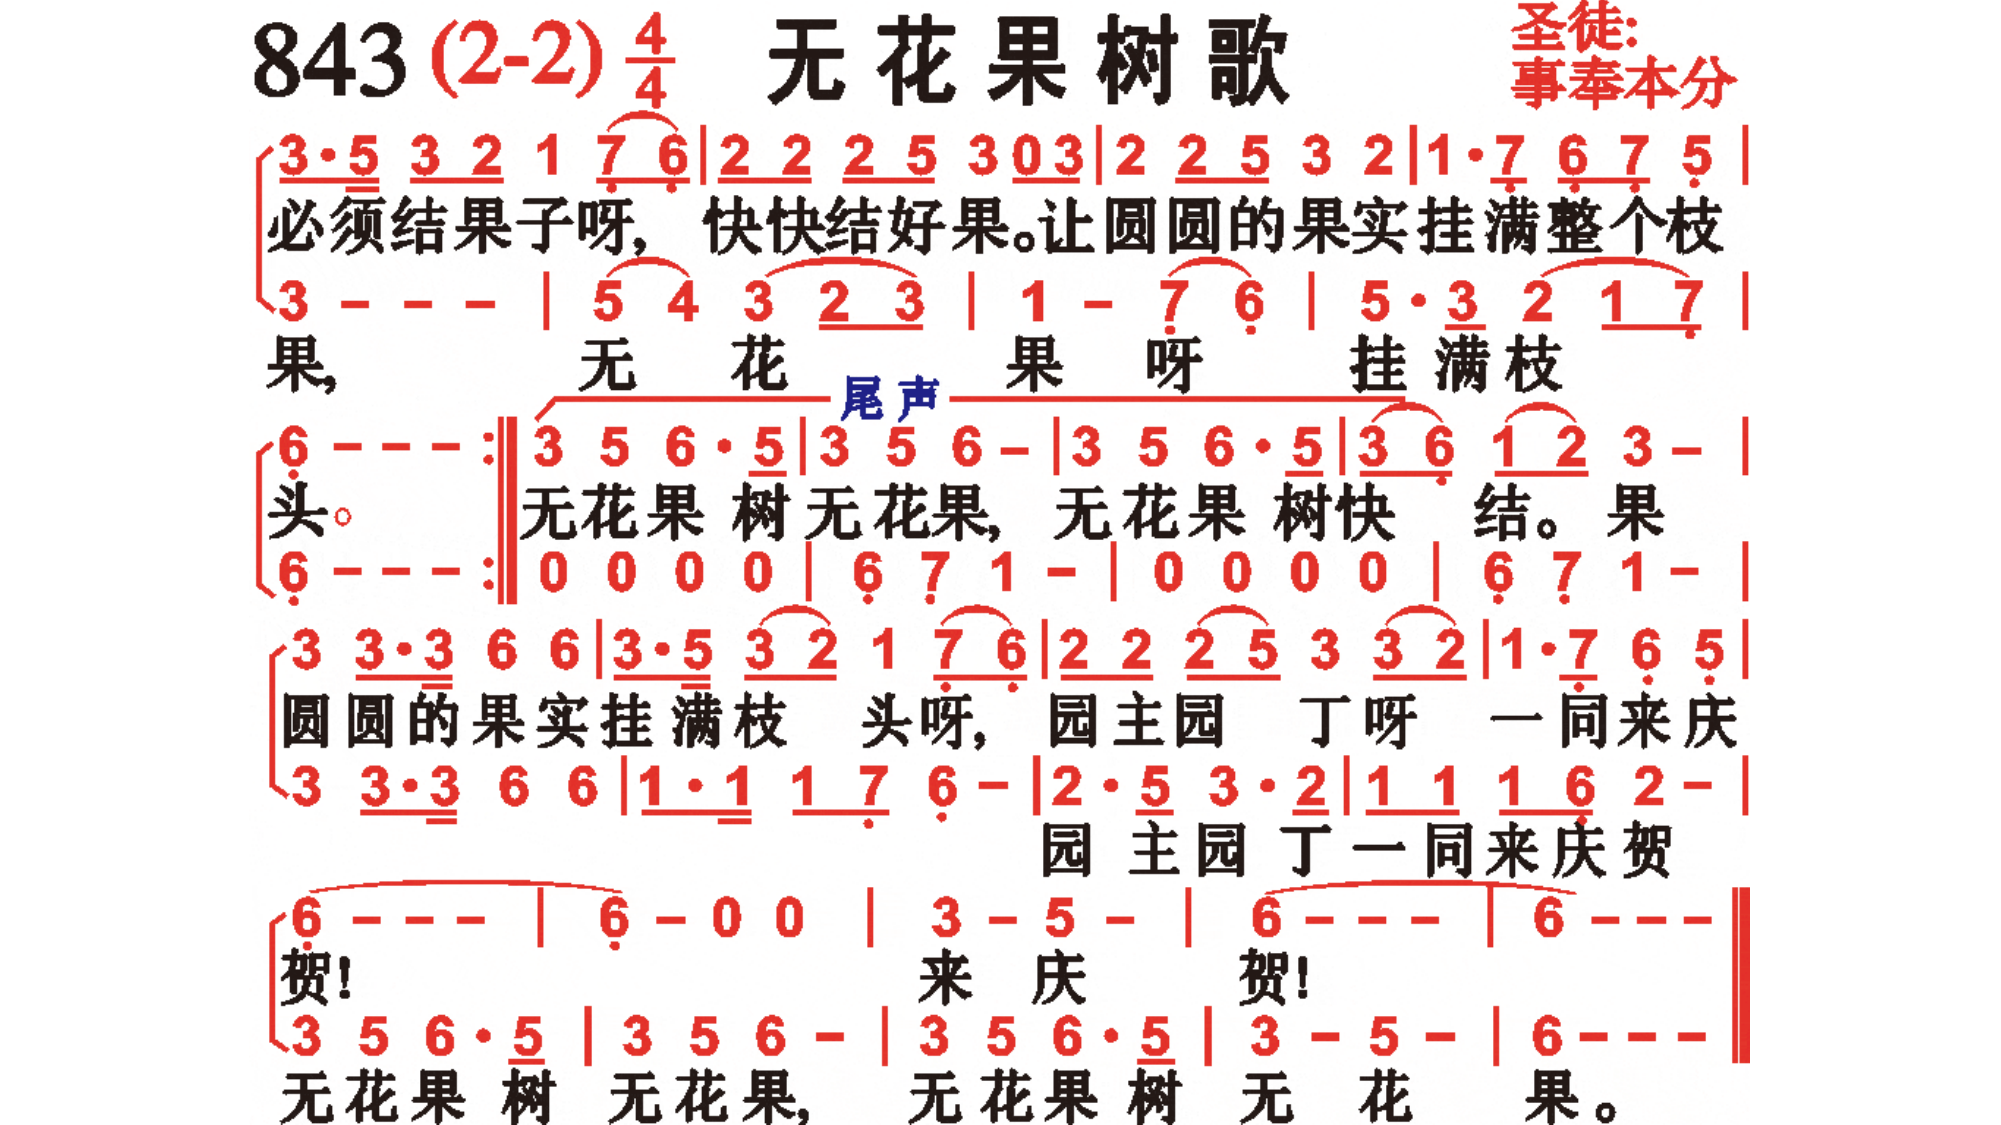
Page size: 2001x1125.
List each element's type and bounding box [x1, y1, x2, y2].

picture [249, 0, 1750, 1125]
